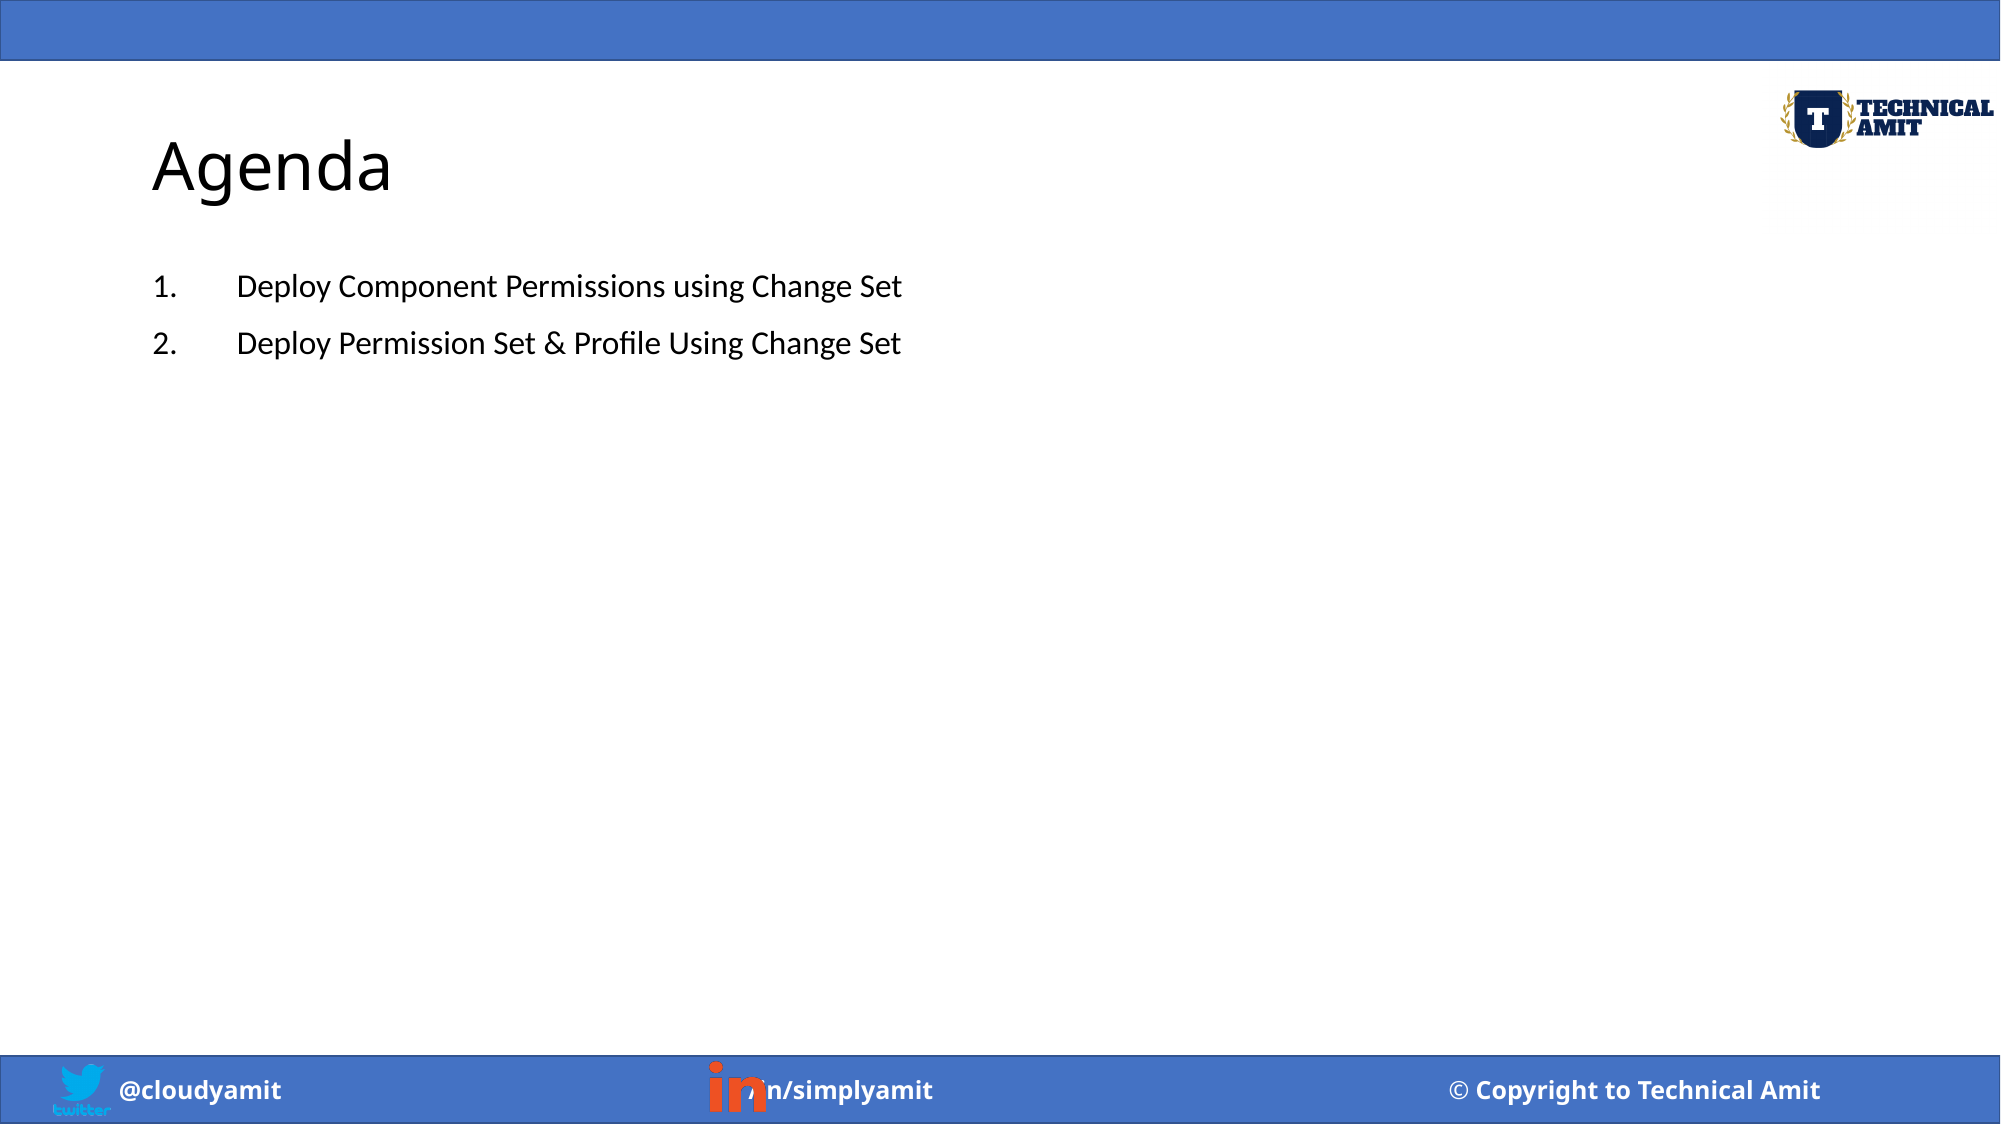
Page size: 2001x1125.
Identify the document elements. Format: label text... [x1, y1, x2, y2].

list Deploy Component Permissions using Change Set Deploy Permission Set & Profile Using Change Set [137, 261, 1863, 976]
picture [47, 1061, 117, 1118]
picture [1863, 61, 1997, 234]
picture [709, 1061, 766, 1112]
title Agenda [137, 59, 1863, 261]
